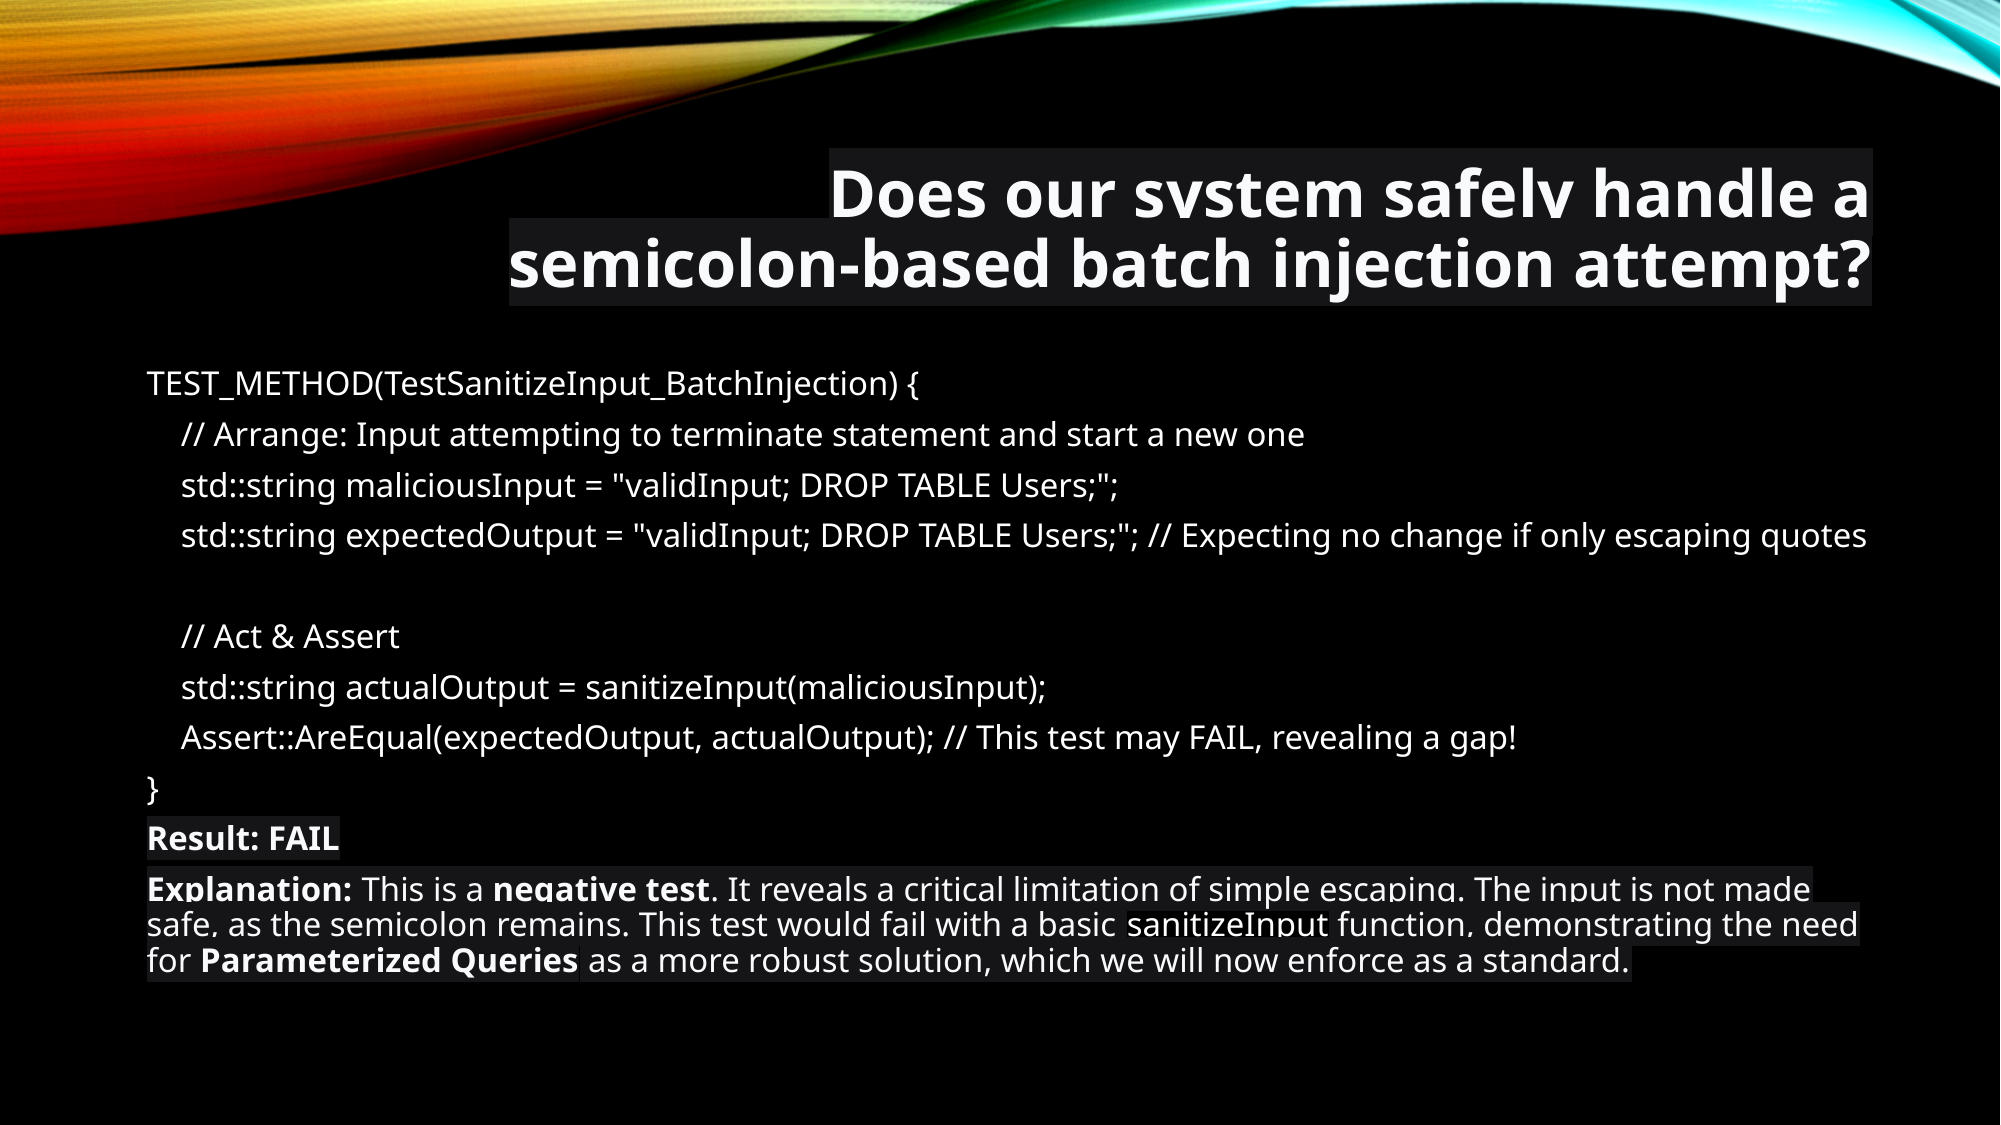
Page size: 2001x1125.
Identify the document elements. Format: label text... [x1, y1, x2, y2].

list TEST_METHOD(TestSanitizeInput_BatchInjection) { // Arrange: Input attempting to terminate statement and start a new one std::string maliciousInput = "validInput; DROP TABLE Users;"; std::string expectedOutput = "validInput; DROP TABLE Users;"; // Expecting no change if only escaping quotes // Act & Assert std::string actualOutput = sanitizeInput(maliciousInput); Assert::AreEqual(expectedOutput, actualOutput); // This test may FAIL, revealing a gap! } Result: FAIL Explanation: This is a negative test. It reveals a critical limitation of simple escaping. The input is not made safe, as the semicolon remains. This test would fail with a basic sanitizeInput function, demonstrating the need for Parameterized Queries as a more robust solution, which we will now enforce as a standard. [112, 360, 1888, 1021]
title Does our system safely handle a semicolon-based batch injection attempt? [474, 125, 1888, 338]
picture [0, 0, 2000, 237]
